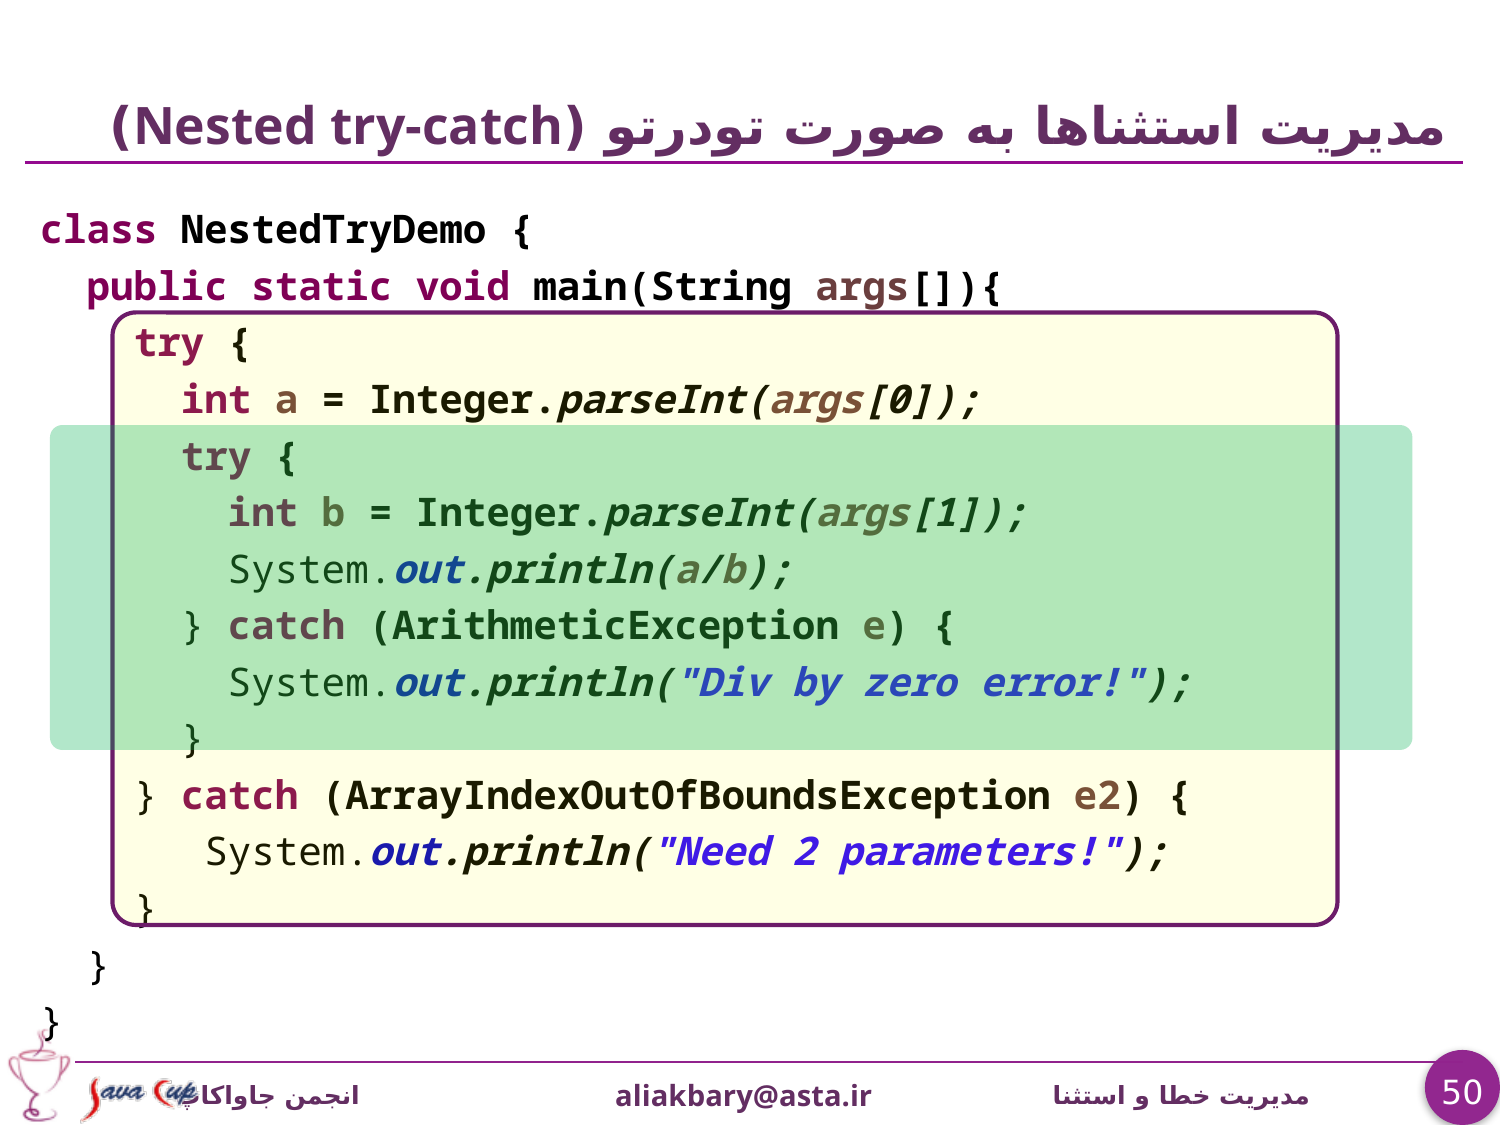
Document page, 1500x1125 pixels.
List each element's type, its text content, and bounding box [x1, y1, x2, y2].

list class NestedTryDemo { public static void main(String args[]){ try { int a = Integer.parseInt(args[0]); try { int b = Integer.parseInt(args[1]); System.out.println(a/b); } catch (ArithmeticException e) { System.out.println("Div by zero error!"); } } catch (ArrayIndexOutOfBoundsException e2) { System.out.println("Need 2 parameters!"); } } } [24, 187, 1463, 1063]
text_box [47, 422, 1415, 753]
picture [6, 1028, 75, 1125]
picture [79, 1076, 200, 1125]
text_box [110, 753, 1340, 928]
title مدیریت استثناها به صورت تودرتو (Nested try-catch) [24, 37, 1463, 163]
text_box [110, 310, 1340, 422]
